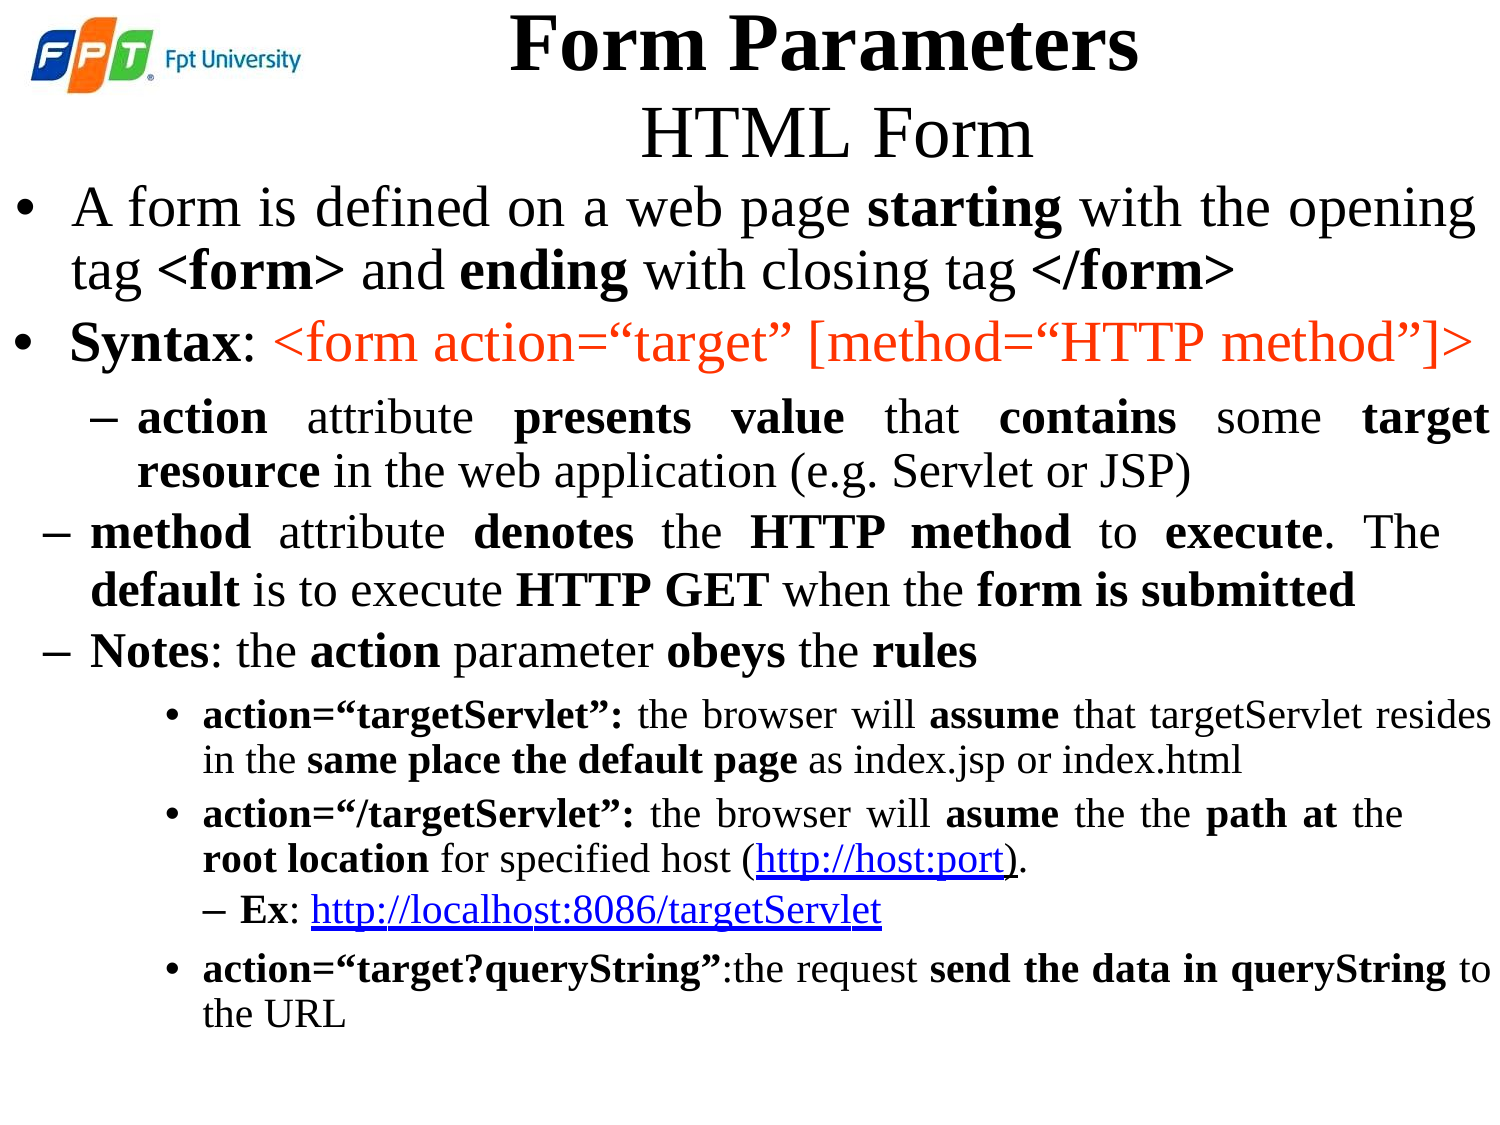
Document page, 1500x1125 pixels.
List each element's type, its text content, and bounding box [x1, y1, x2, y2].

text_box [0, 0, 325, 122]
text_box Form Parameters [507, 0, 1155, 88]
text_box HTML Form • A form is defined on a web page starting with the opening tag <form> and ending with closing tag </form> • Syntax: <form action=“target” [method=“HTTP method”]> – action attribute presents value that contains some target resource in the web application (e.g. Servlet or JSP) – method attribute denotes the HTTP method to execute. The default is to execute HTTP GET when the form is submitted – Notes: the action parameter obeys the rules • action=“targetServlet”: the browser will assume that targetServlet resides in the same place the default page as index.jsp or index.html • action=“/targetServlet”: the browser will asume the the path at the root location for specified host (http://host:port). – Ex: http://localhost:8086/targetServlet • action=“target?queryString”:the request send the data in queryString to the URL [12, 93, 1496, 1043]
